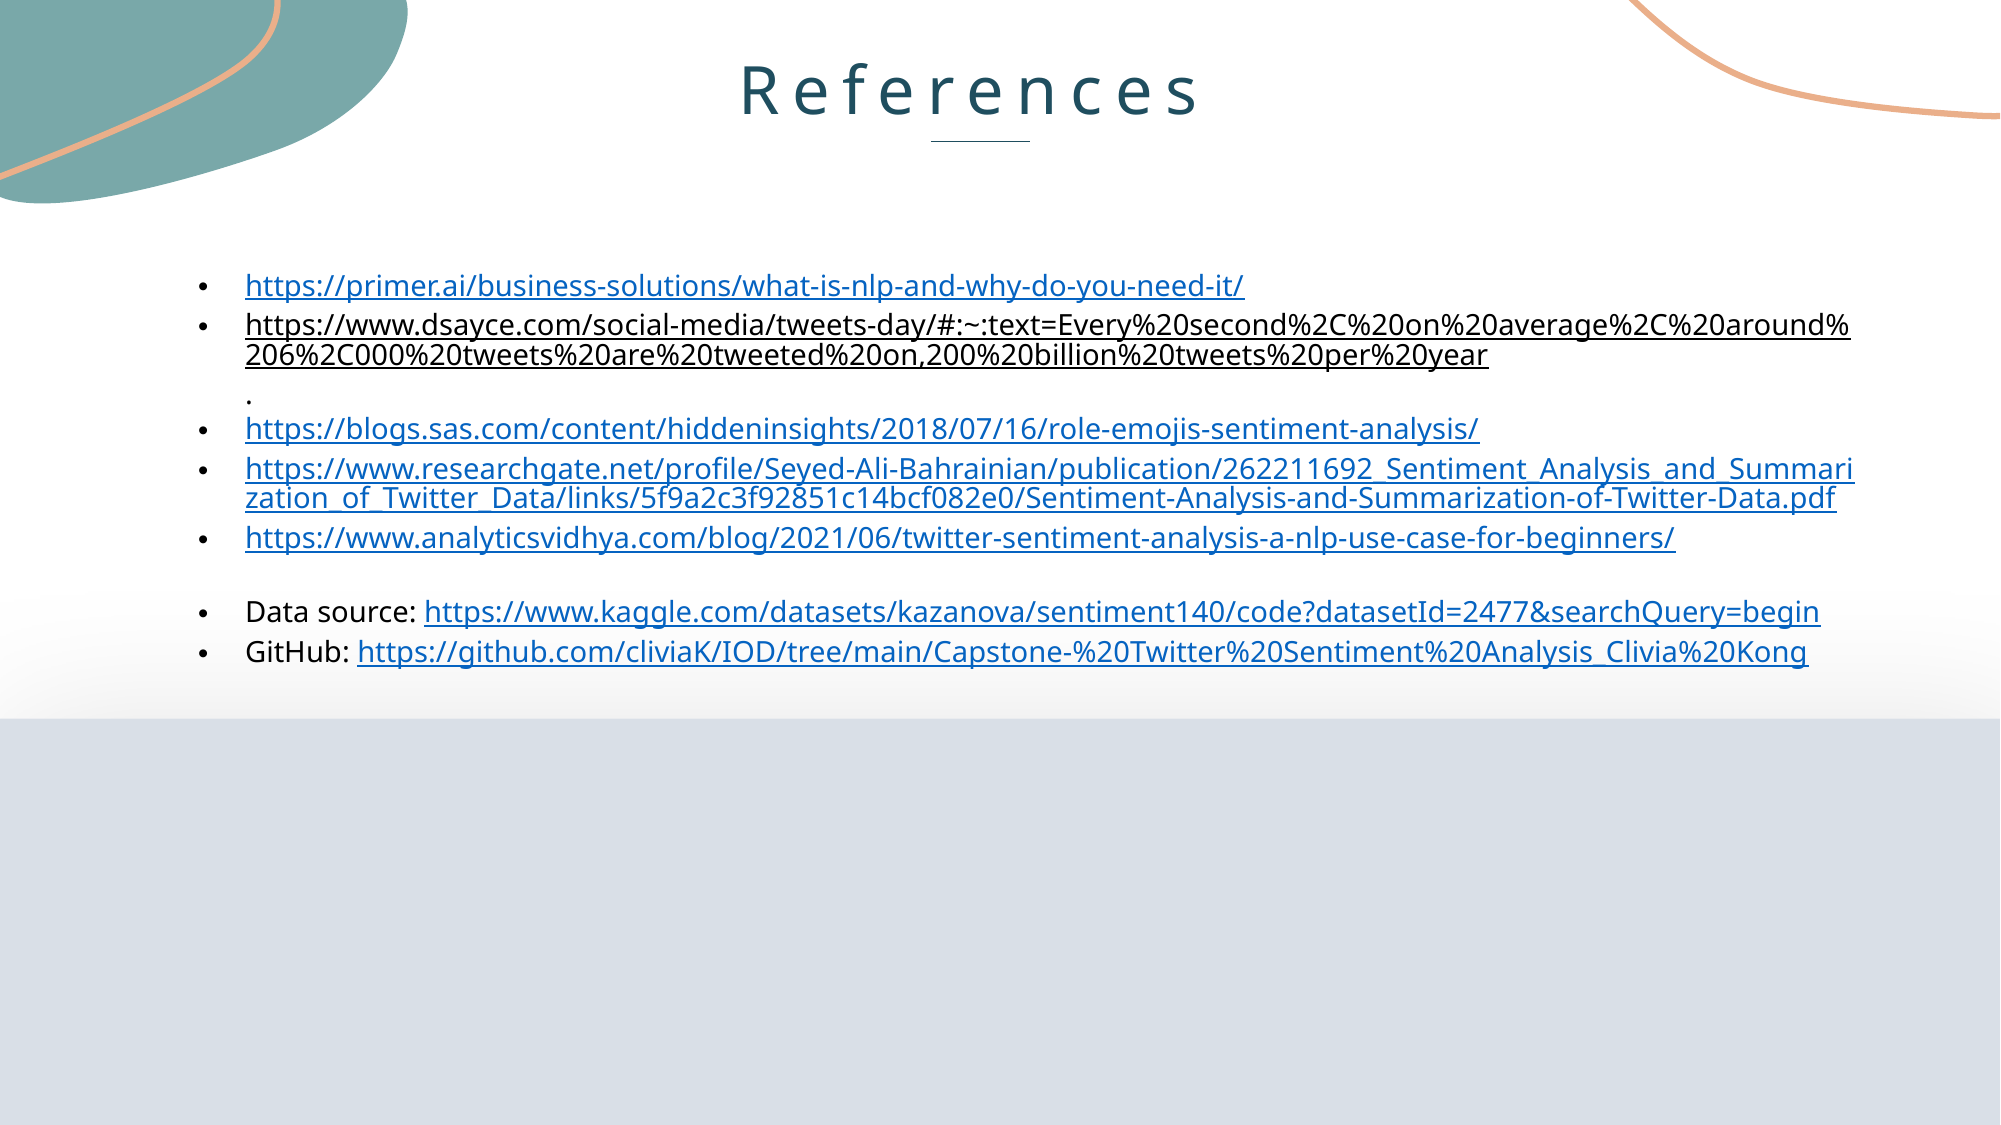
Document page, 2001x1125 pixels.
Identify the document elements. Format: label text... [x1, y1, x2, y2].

text_box https://primer.ai/business-solutions/what-is-nlp-and-why-do-you-need-it/ https://www.dsayce.com/social-media/tweets-day/#:~:text=Every%20second%2C%20on%20average%2C%20around%206%2C000%20tweets%20are%20tweeted%20on,200%20billion%20tweets%20per%20year. https://blogs.sas.com/content/hiddeninsights/2018/07/16/role-emojis-sentiment-analysis/ https://www.researchgate.net/profile/Seyed-Ali-Bahrainian/publication/262211692_Sentiment_Analysis_and_Summarization_of_Twitter_Data/links/5f9a2c3f92851c14bcf082e0/Sentiment-Analysis-and-Summarization-of-Twitter-Data.pdf https://www.analyticsvidhya.com/blog/2021/06/twitter-sentiment-analysis-a-nlp-use-case-for-beginners/ Data source: https://www.kaggle.com/datasets/kazanova/sentiment140/code?datasetId=2477&searchQuery=begin GitHub: https://github.com/cliviaK/IOD/tree/main/Capstone-%20Twitter%20Sentiment%20Analysis_Clivia%20Kong [183, 259, 1877, 623]
text_box [0, 718, 2000, 1125]
text_box References [723, 40, 1277, 135]
